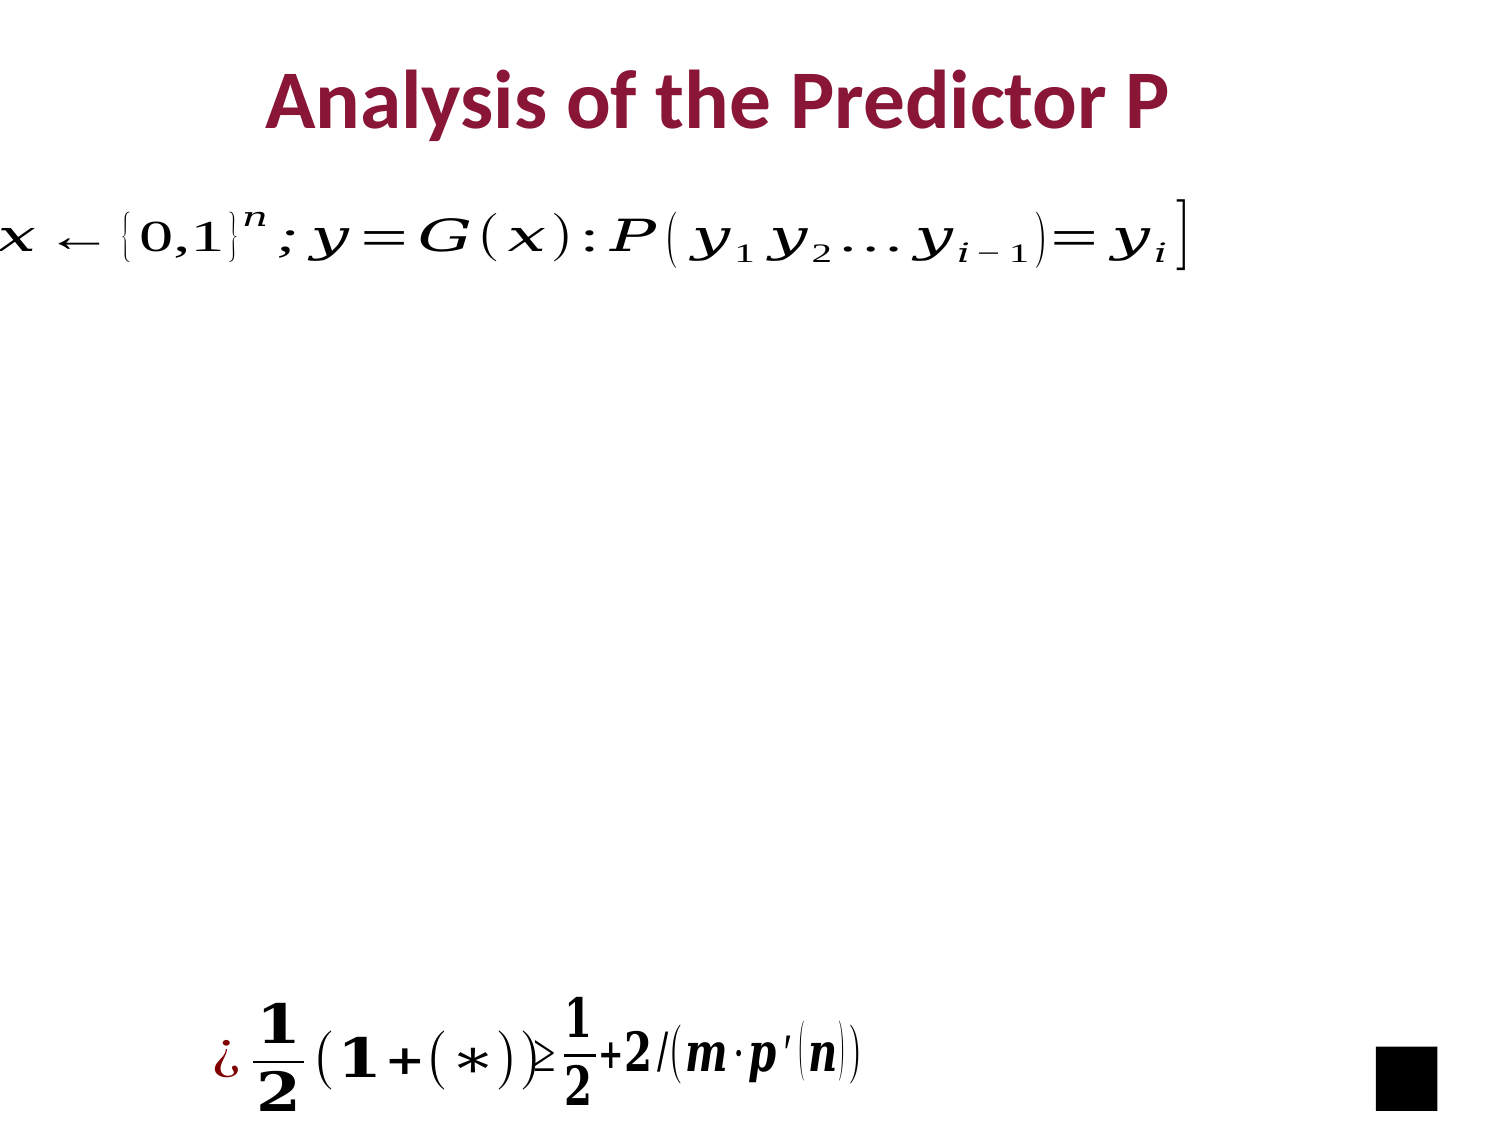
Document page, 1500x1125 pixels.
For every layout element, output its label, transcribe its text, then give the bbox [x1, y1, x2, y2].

text_box [1374, 1045, 1440, 1113]
text_box Analysis of the Predictor P [3, 37, 1433, 168]
